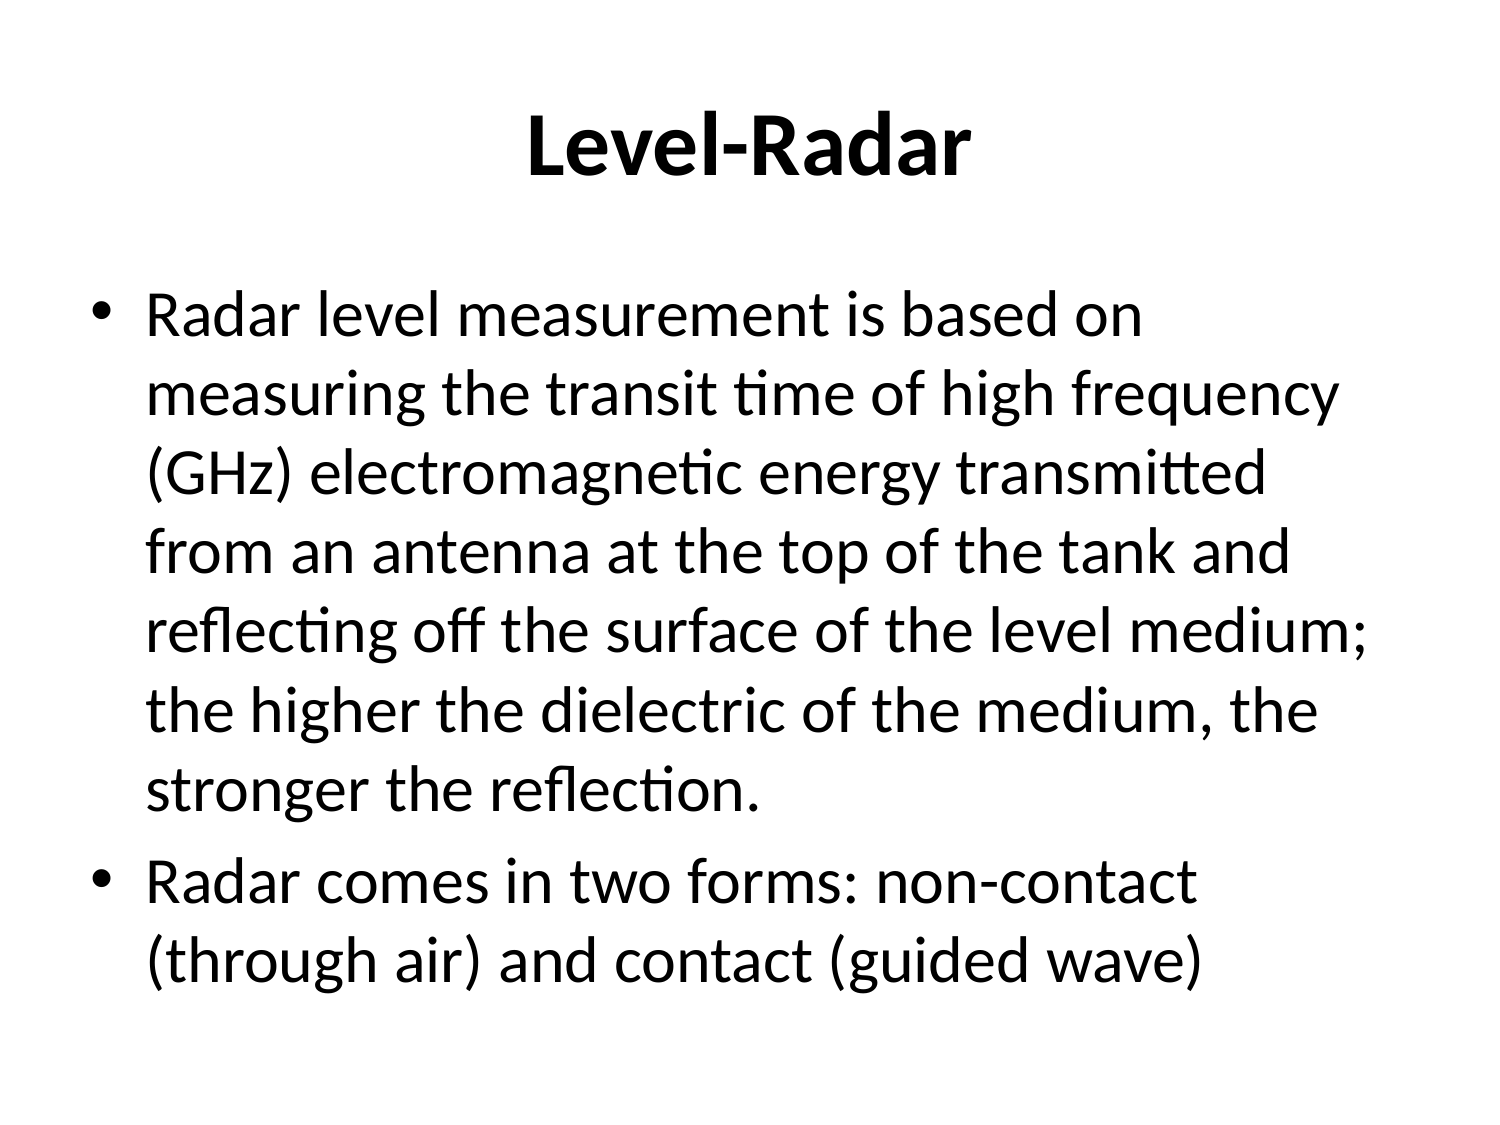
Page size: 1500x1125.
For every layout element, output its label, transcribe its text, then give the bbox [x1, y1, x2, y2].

list Radar level measurement is based on measuring the transit time of high frequency (GHz) electromagnetic energy transmitted from an antenna at the top of the tank and reflecting off the surface of the level medium; the higher the dielectric of the medium, the stronger the reflection. Radar comes in two forms: non-contact (through air) and contact (guided wave) [75, 262, 1425, 1005]
title Level-Radar [75, 45, 1425, 233]
